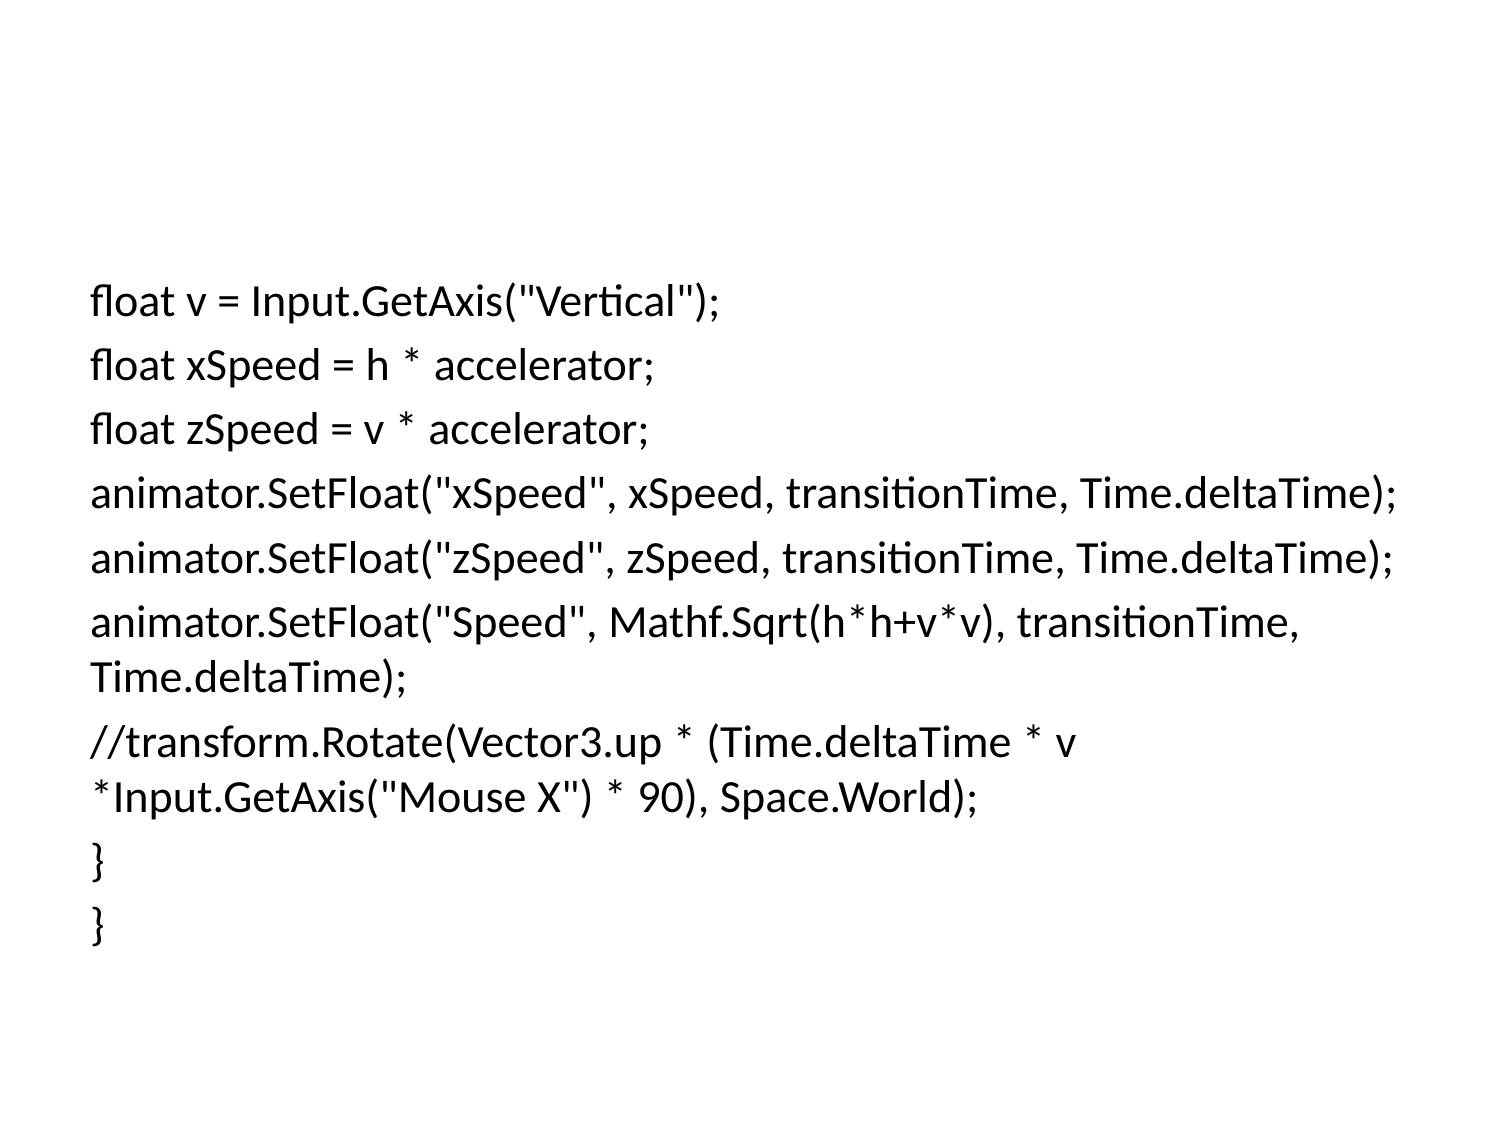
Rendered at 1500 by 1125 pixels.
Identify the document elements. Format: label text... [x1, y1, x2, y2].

list float v = Input.GetAxis("Vertical"); float xSpeed = h * accelerator; float zSpeed = v * accelerator; animator.SetFloat("xSpeed", xSpeed, transitionTime, Time.deltaTime); animator.SetFloat("zSpeed", zSpeed, transitionTime, Time.deltaTime); animator.SetFloat("Speed", Mathf.Sqrt(h*h+v*v), transitionTime, Time.deltaTime); //transform.Rotate(Vector3.up * (Time.deltaTime * v *Input.GetAxis("Mouse X") * 90), Space.World); } } [75, 262, 1425, 1005]
